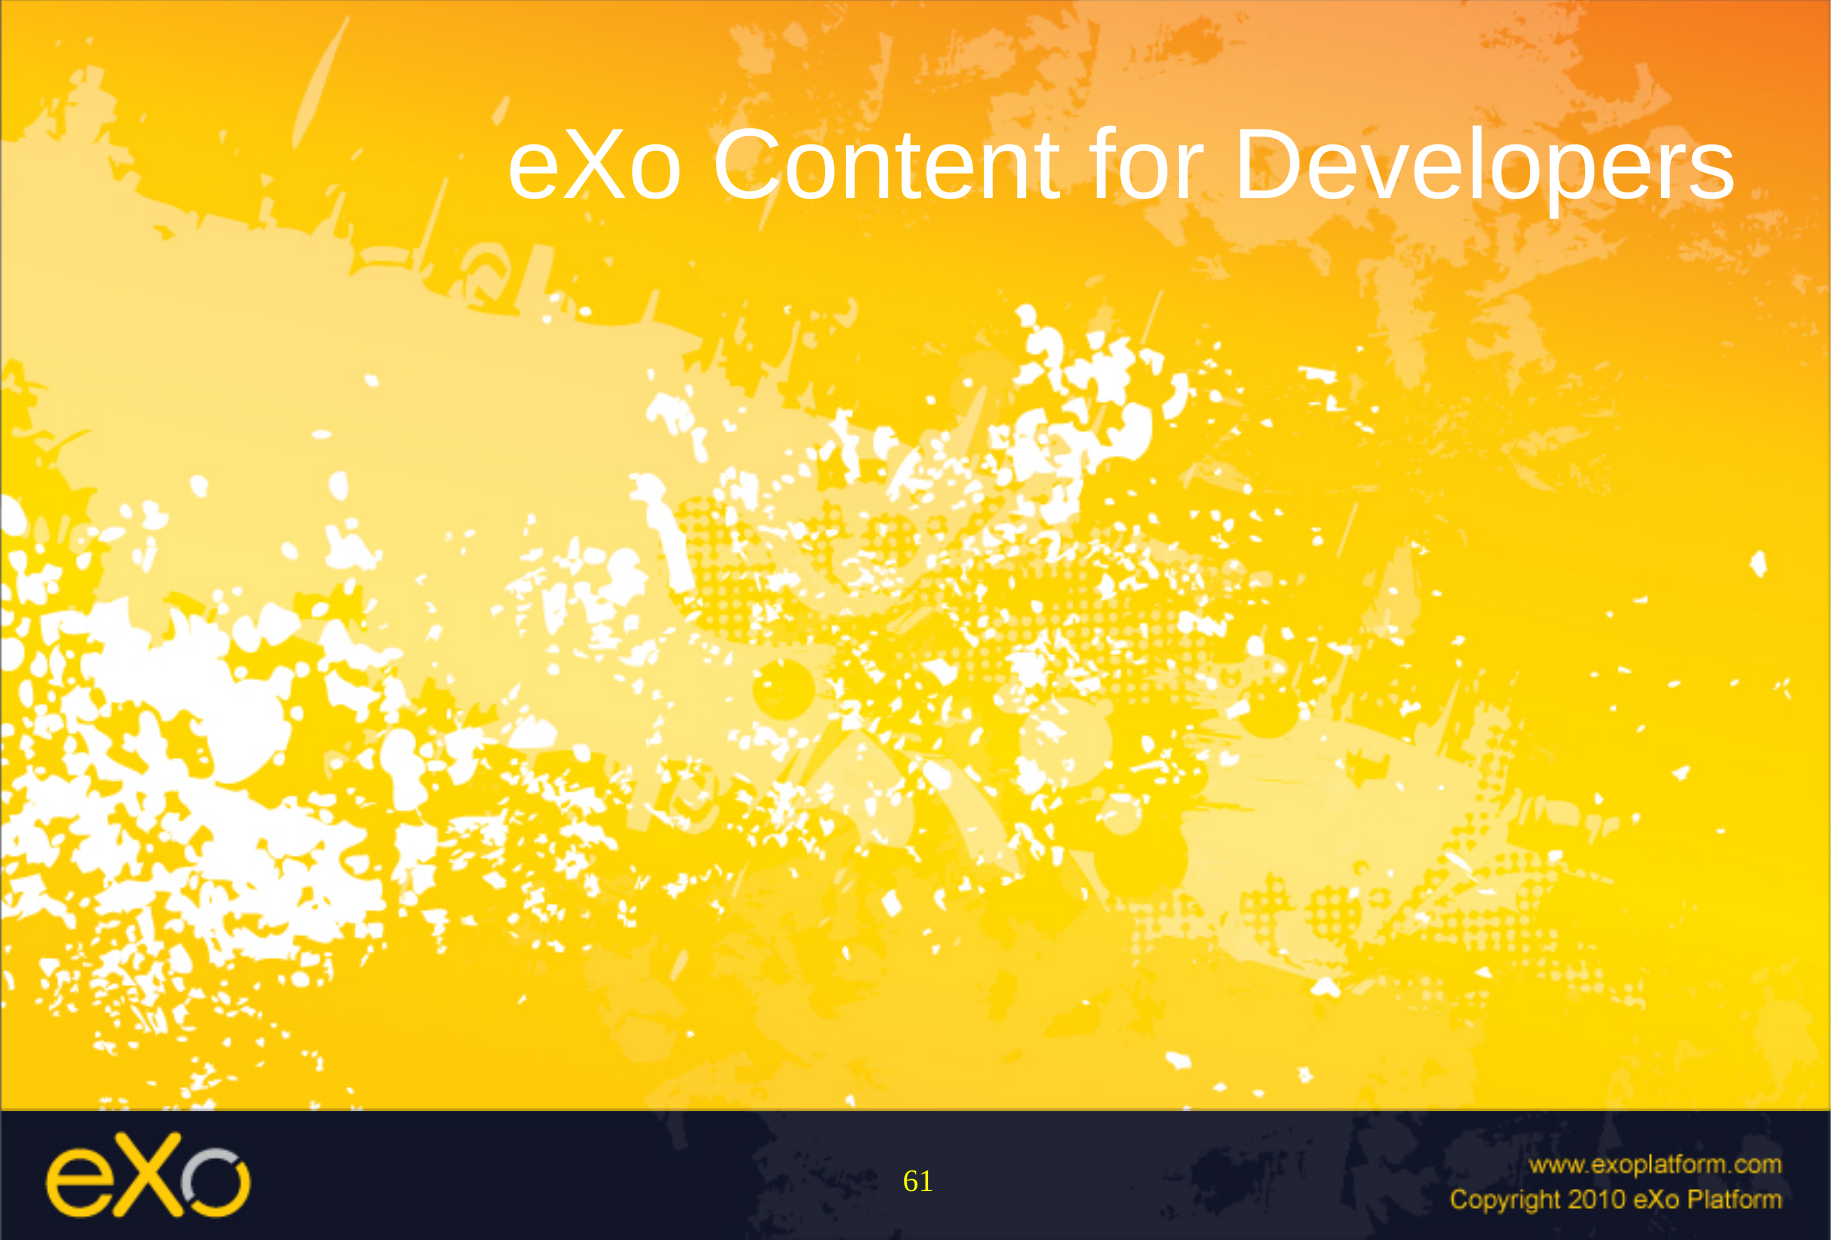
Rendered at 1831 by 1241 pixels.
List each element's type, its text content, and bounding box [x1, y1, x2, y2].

picture [0, 0, 1831, 1240]
text_box eXo Content for Developers [91, 41, 1739, 287]
